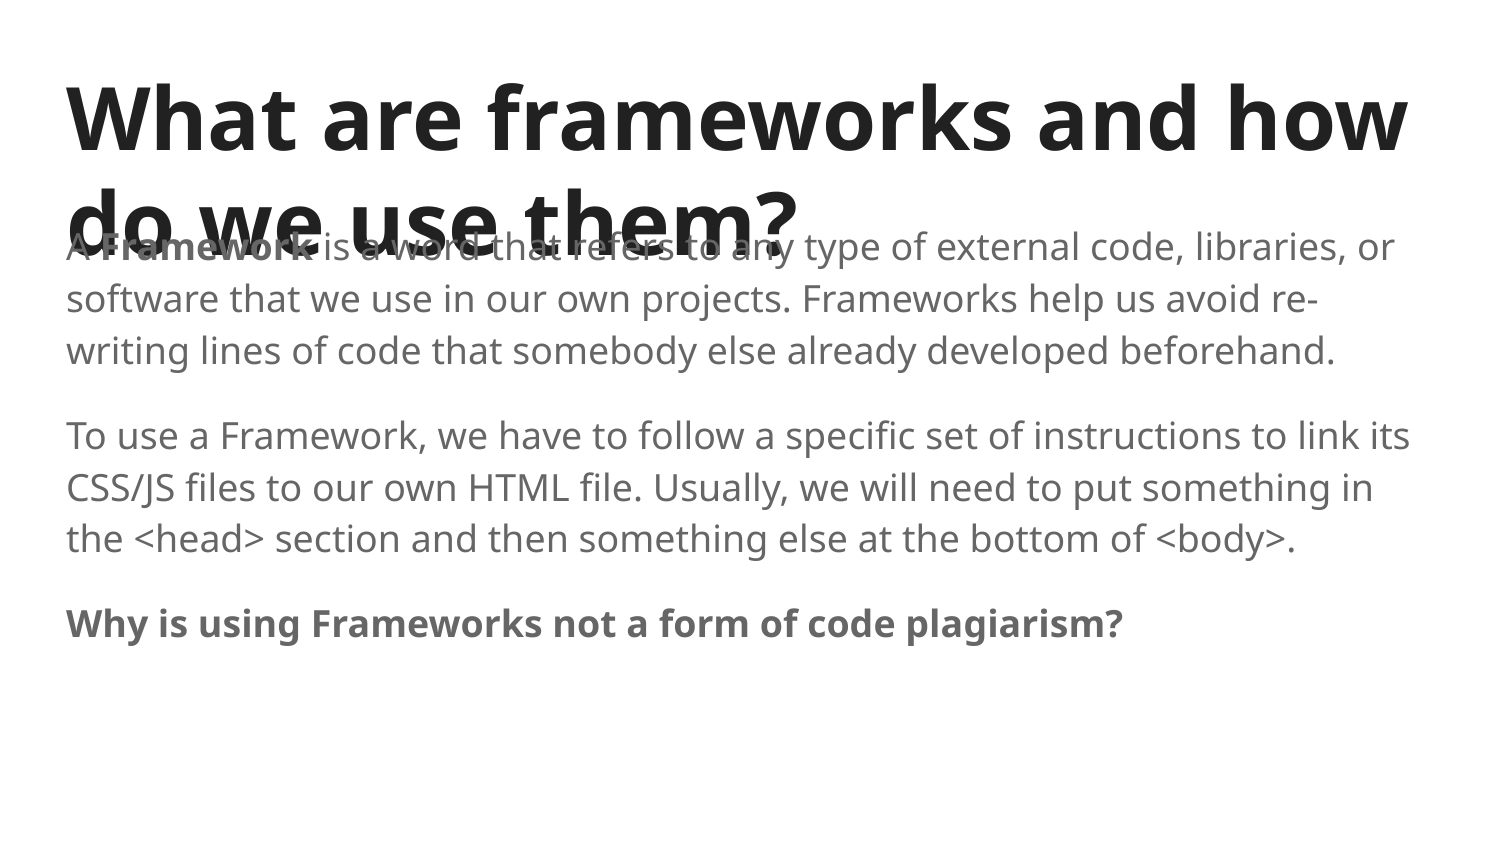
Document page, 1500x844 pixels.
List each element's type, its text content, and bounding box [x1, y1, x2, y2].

list A Framework is a word that refers to any type of external code, libraries, or software that we use in our own projects. Frameworks help us avoid re-writing lines of code that somebody else already developed beforehand. To use a Framework, we have to follow a specific set of instructions to link its CSS/JS files to our own HTML file. Usually, we will need to put something in the <head> section and then something else at the bottom of <body>. Why is using Frameworks not a form of code plagiarism? [51, 201, 1449, 780]
title What are frameworks and how do we use them? [51, 48, 1449, 180]
